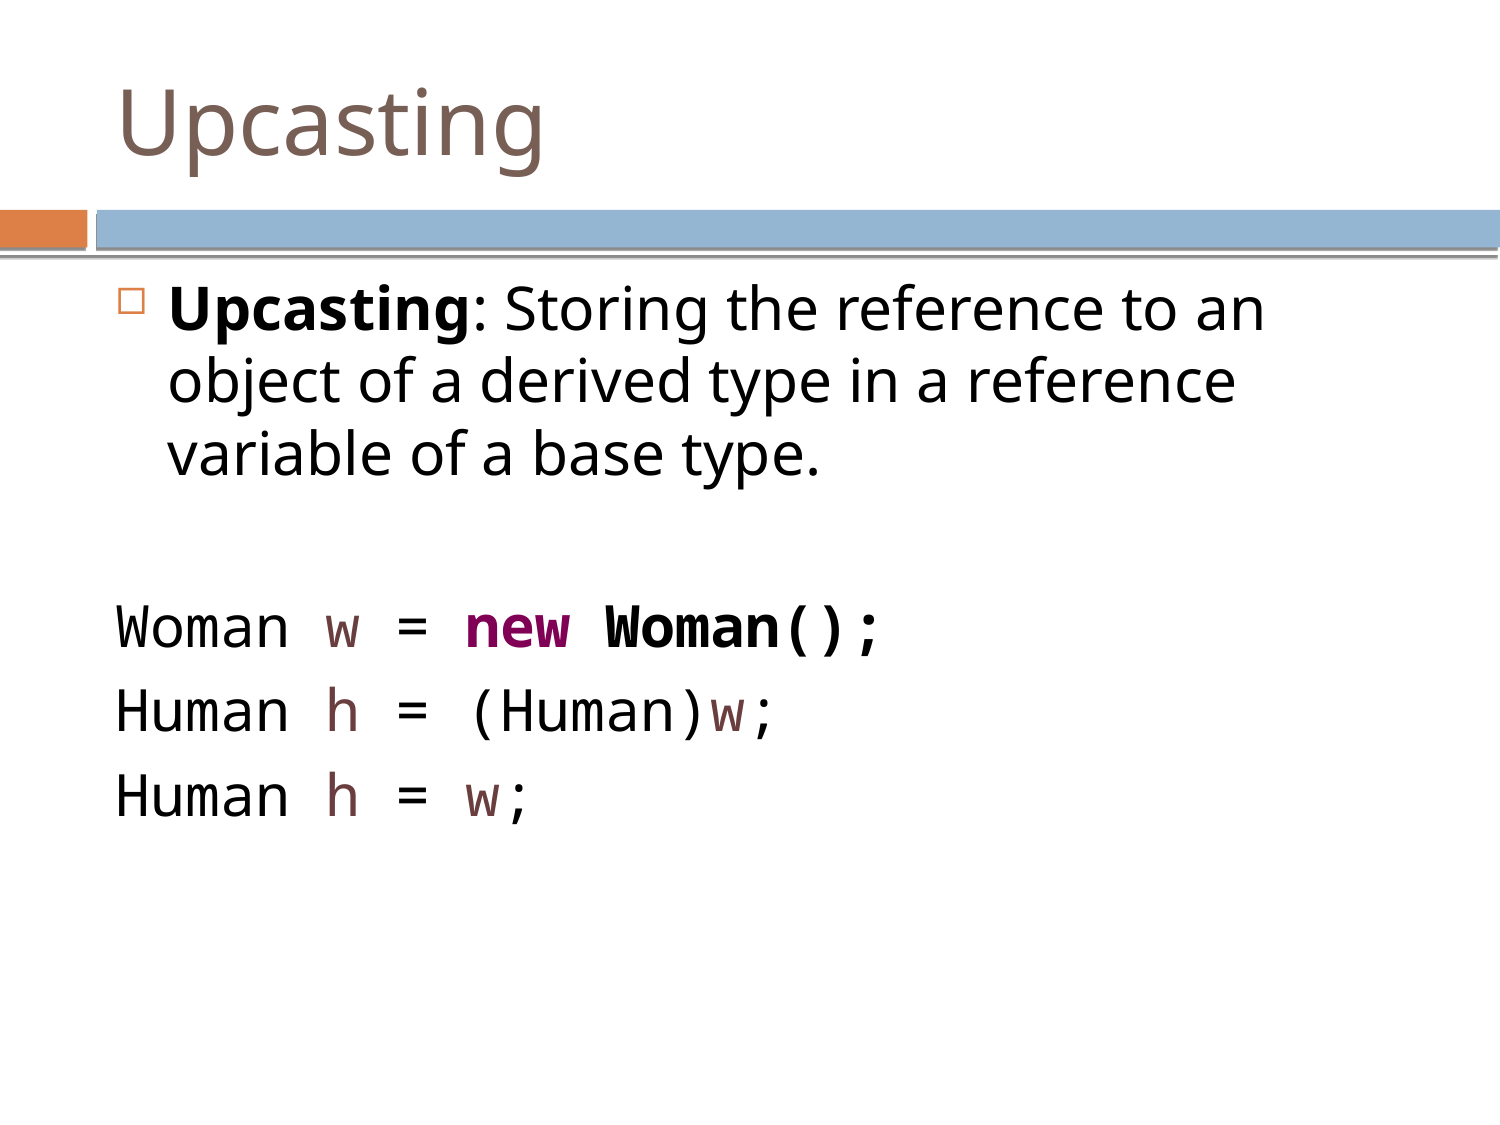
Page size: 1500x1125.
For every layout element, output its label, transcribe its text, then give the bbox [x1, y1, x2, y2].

text_box Upcasting: Storing the reference to an object of a derived type in a reference variable of a base type. Woman w = new Woman(); Human h = (Human)w; Human h = w; [100, 262, 1471, 1000]
text_box Upcasting [100, 37, 1438, 200]
